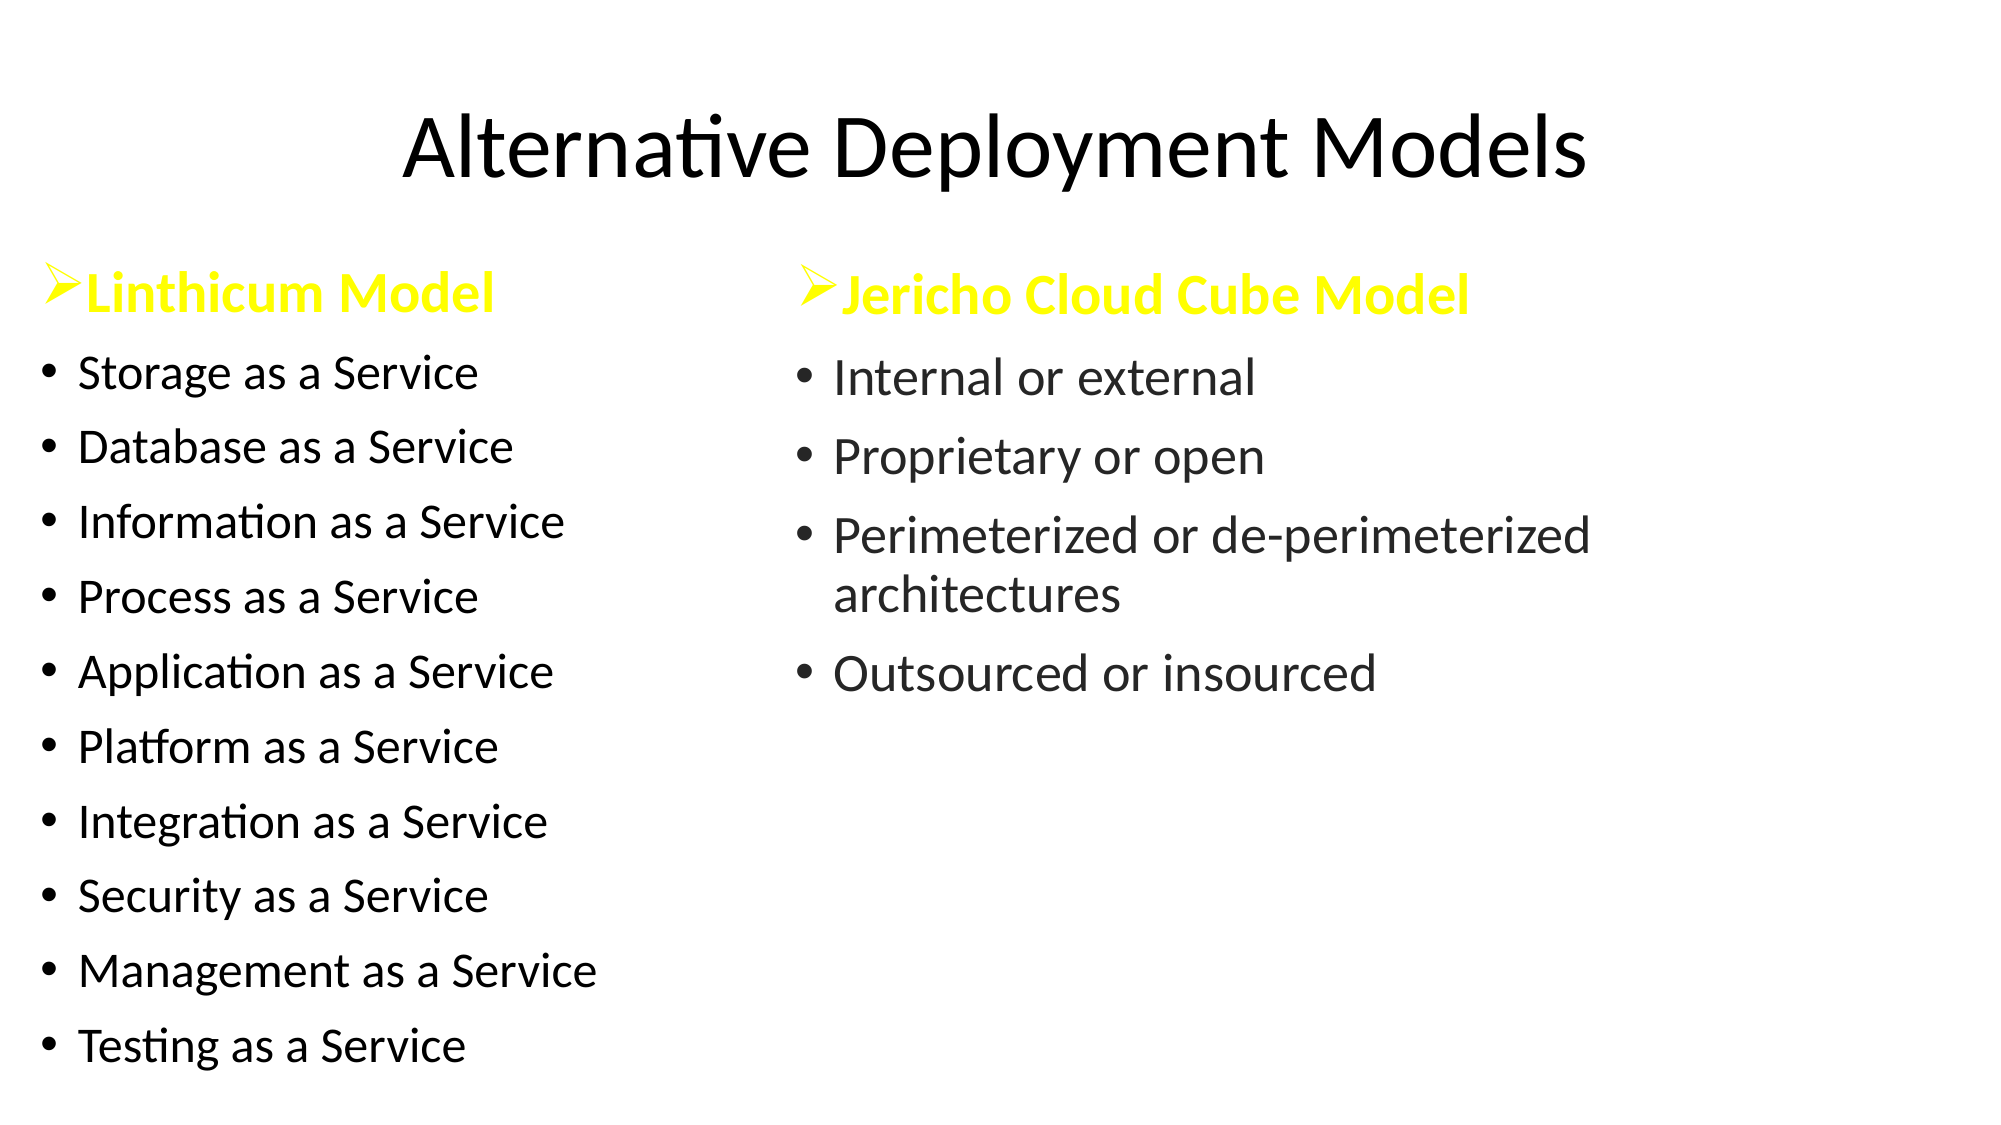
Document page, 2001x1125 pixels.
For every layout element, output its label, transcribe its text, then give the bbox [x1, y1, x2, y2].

text_box Jericho Cloud Cube Model Internal or external Proprietary or open Perimeterized or de-perimeterized architectures Outsourced or insourced [780, 257, 1904, 1125]
title Alternative Deployment Models [38, 59, 1955, 236]
list Linthicum Model Storage as a Service Database as a Service Information as a Service Process as a Service Application as a Service Platform as a Service Integration as a Service Security as a Service Management as a Service Testing as a Service [25, 254, 686, 1101]
